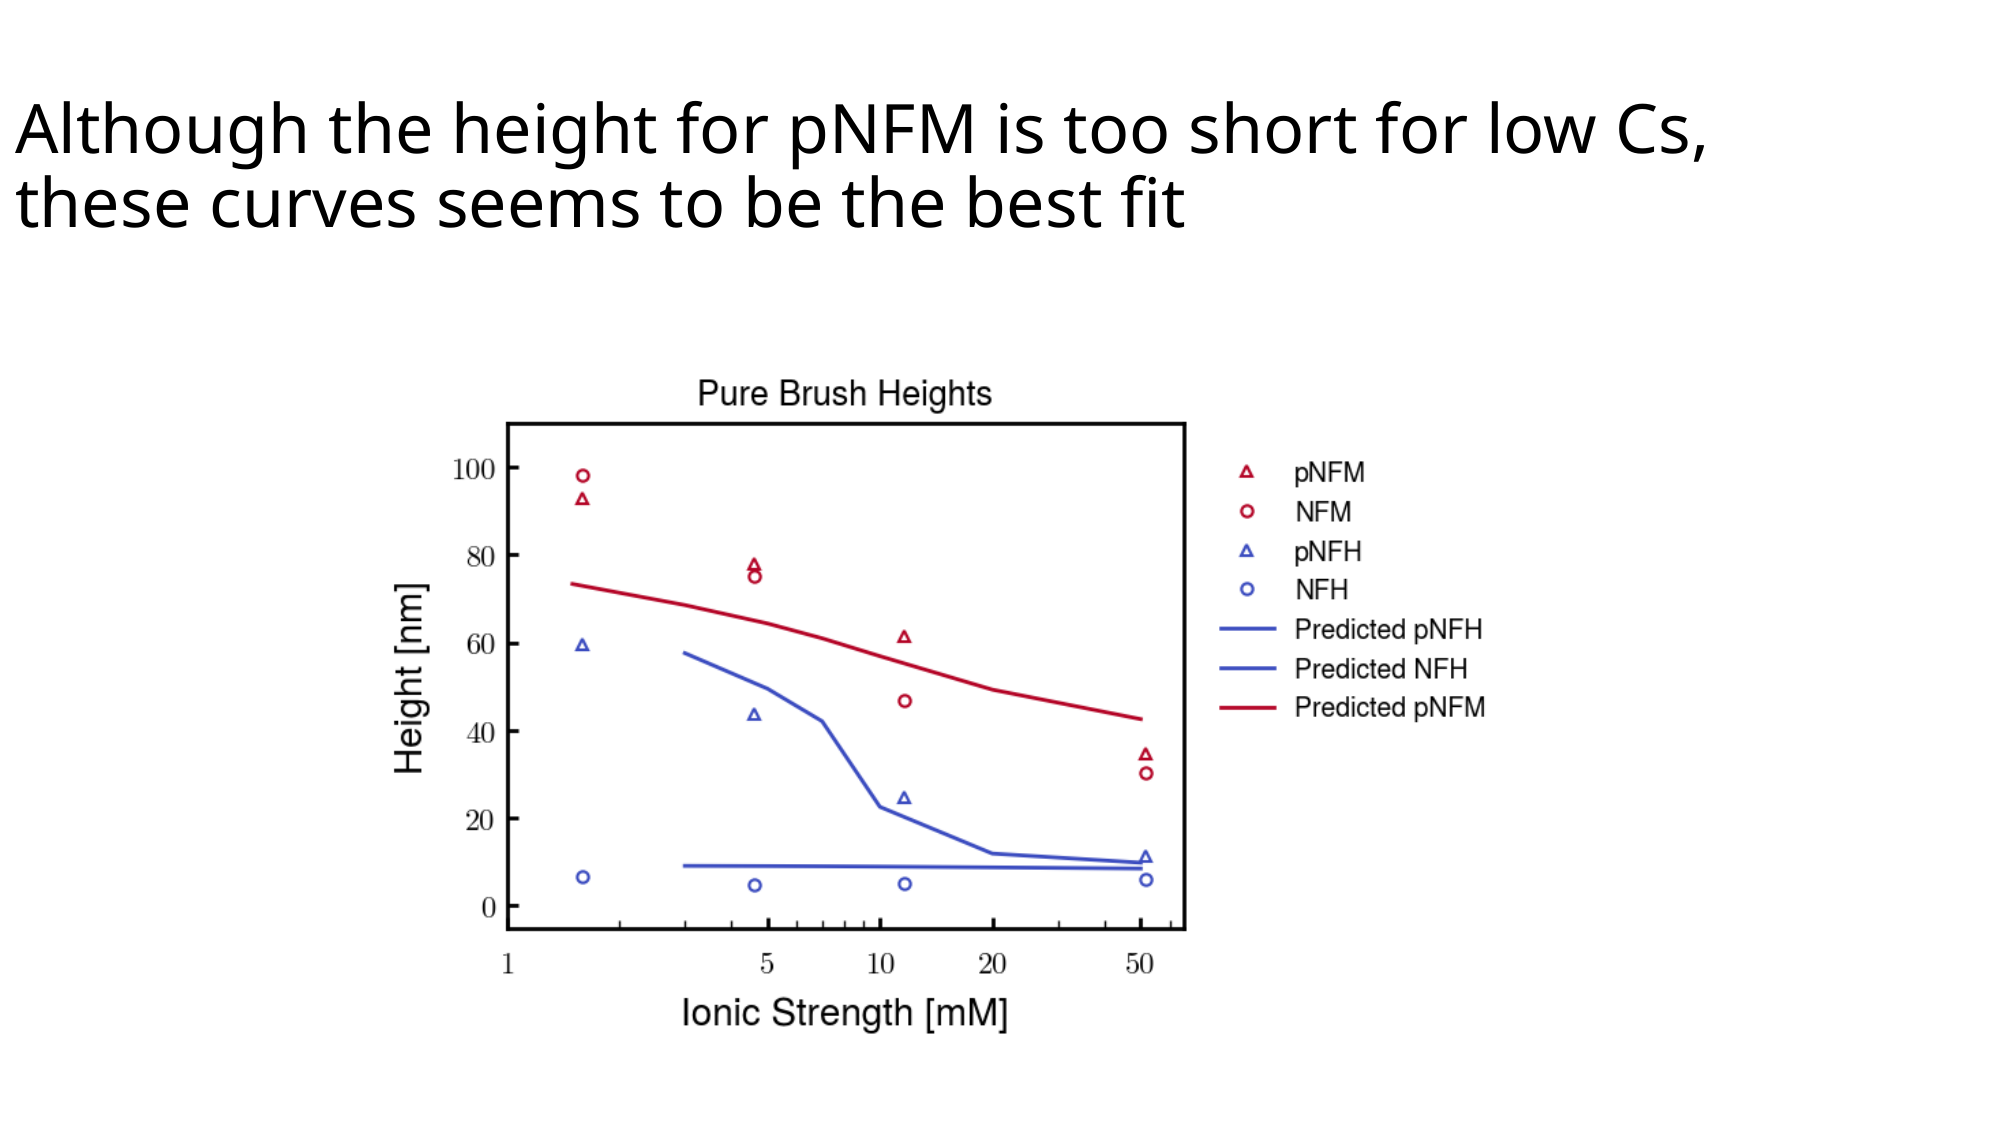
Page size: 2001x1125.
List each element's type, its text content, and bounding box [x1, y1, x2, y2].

title Although the height for pNFM is too short for low Cs, these curves seems to be the best fit [0, 59, 1863, 278]
picture [381, 366, 1510, 1046]
